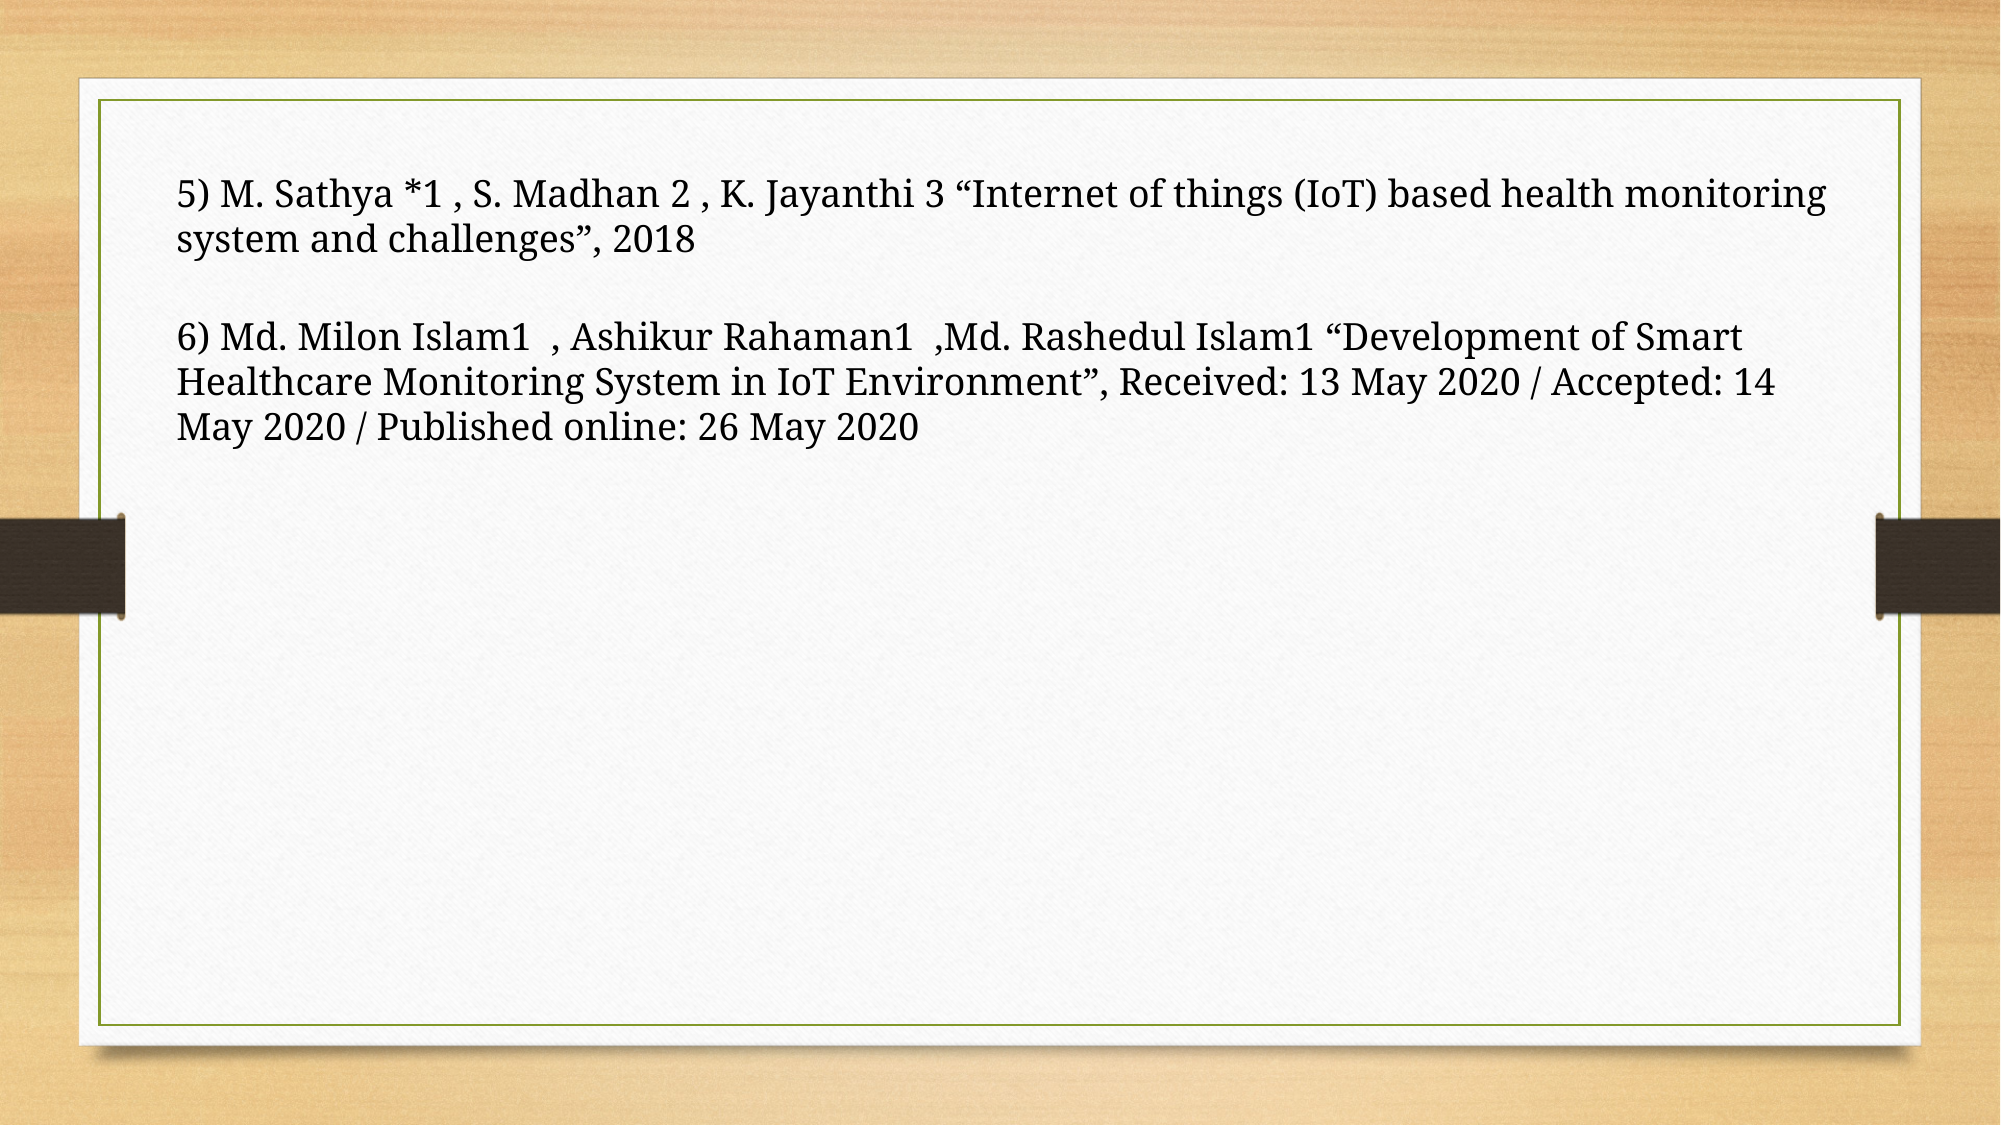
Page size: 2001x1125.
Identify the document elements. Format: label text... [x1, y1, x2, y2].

text_box 5) M. Sathya *1 , S. Madhan 2 , K. Jayanthi 3 “Internet of things (IoT) based health monitoring system and challenges”, 2018 [168, 162, 1844, 268]
text_box 6) Md. Milon Islam1 , Ashikur Rahaman1 ,Md. Rashedul Islam1 “Development of Smart Healthcare Monitoring System in IoT Environment”, Received: 13 May 2020 / Accepted: 14 May 2020 / Published online: 26 May 2020 [168, 305, 1844, 456]
picture [0, 0, 2001, 1125]
